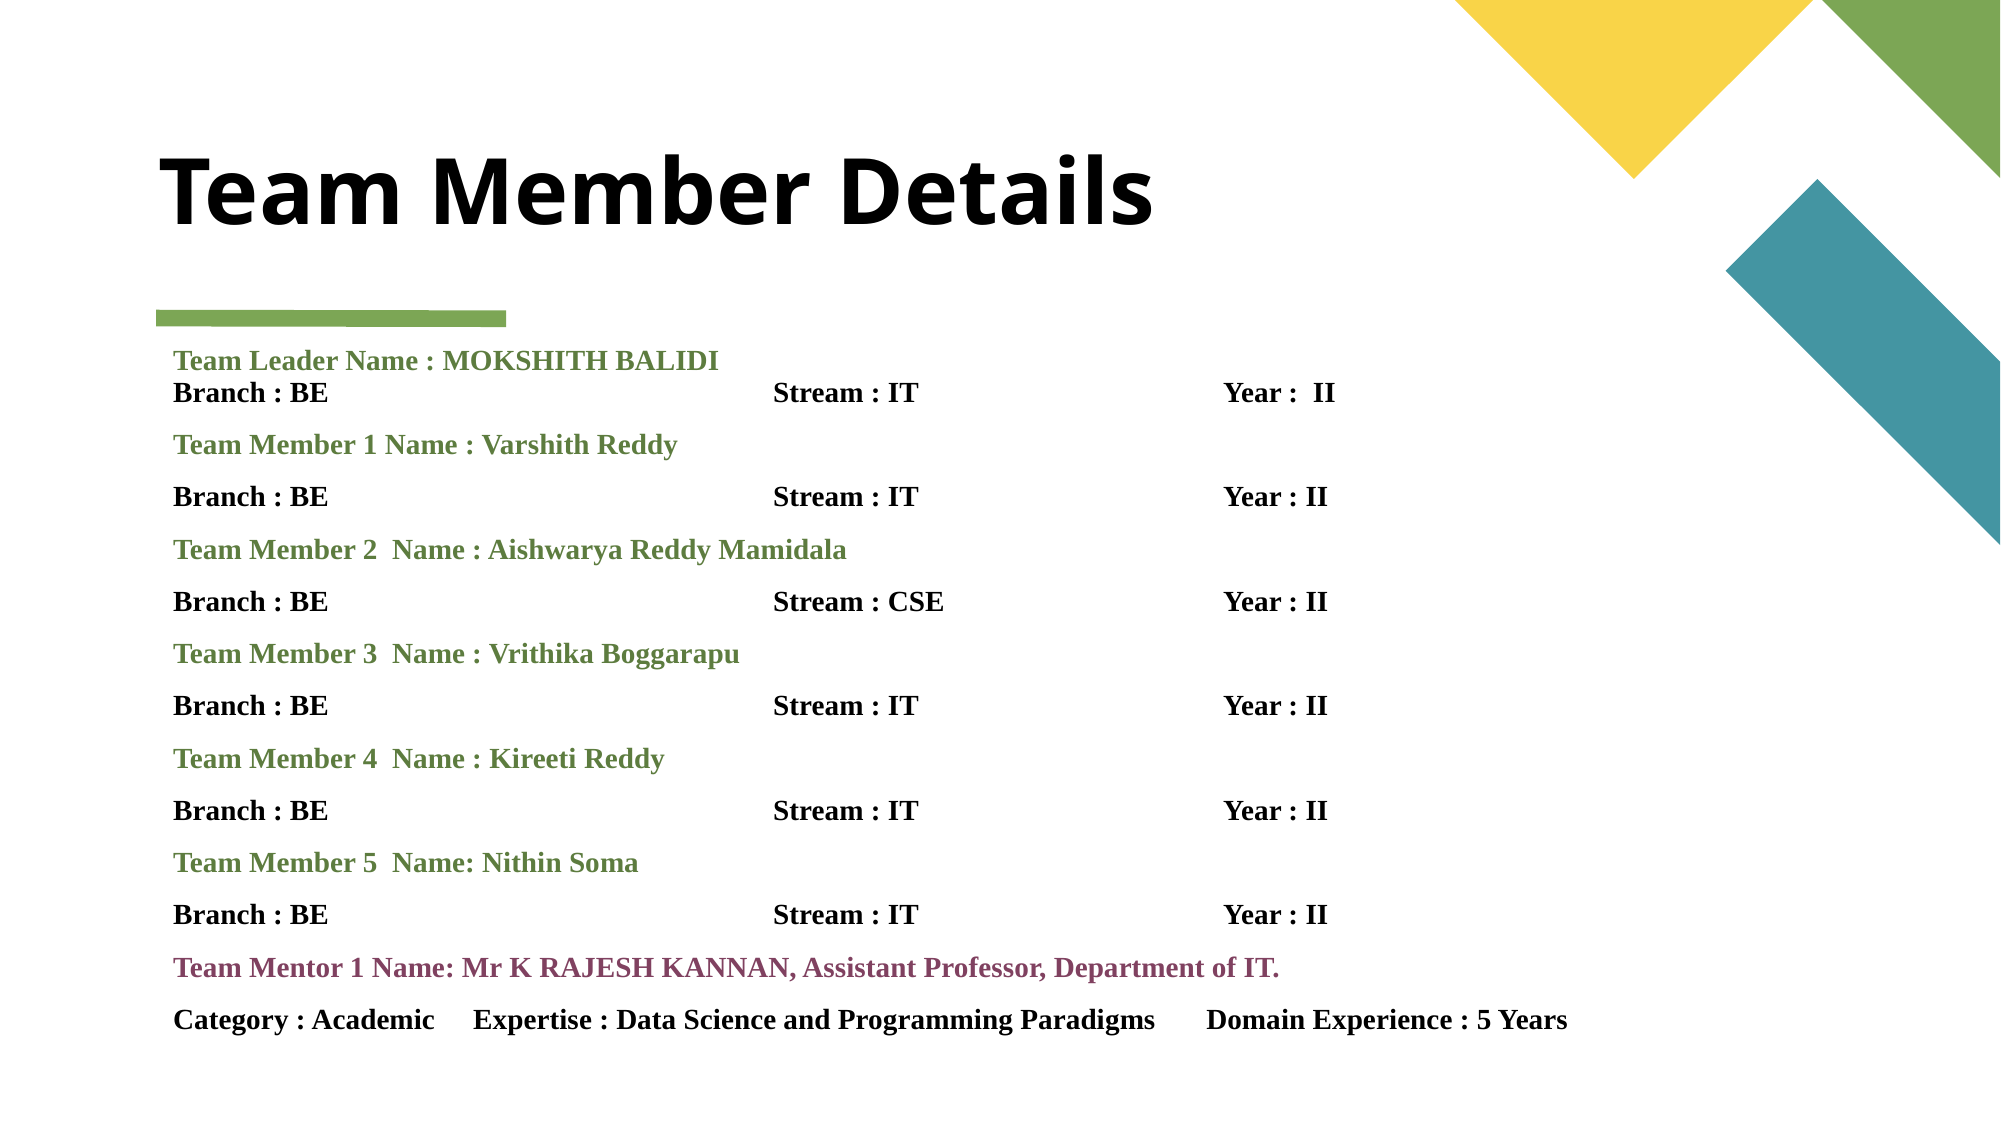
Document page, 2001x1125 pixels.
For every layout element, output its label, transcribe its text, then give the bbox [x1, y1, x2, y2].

list Team Leader Name : MOKSHITH BALIDI Branch : BE Stream : IT Year : II Team Member 1 Name : Varshith Reddy Branch : BE Stream : IT Year : II Team Member 2 Name : Aishwarya Reddy Mamidala Branch : BE Stream : CSE Year : II Team Member 3 Name : Vrithika Boggarapu Branch : BE Stream : IT Year : II Team Member 4 Name : Kireeti Reddy Branch : BE Stream : IT Year : II Team Member 5 Name: Nithin Soma Branch : BE Stream : IT Year : II Team Mentor 1 Name: Mr K RAJESH KANNAN, Assistant Professor, Department of IT. Category : Academic Expertise : Data Science and Programming Paradigms Domain Experience : 5 Years [158, 338, 1987, 1113]
title Team Member Details [158, 144, 1244, 245]
